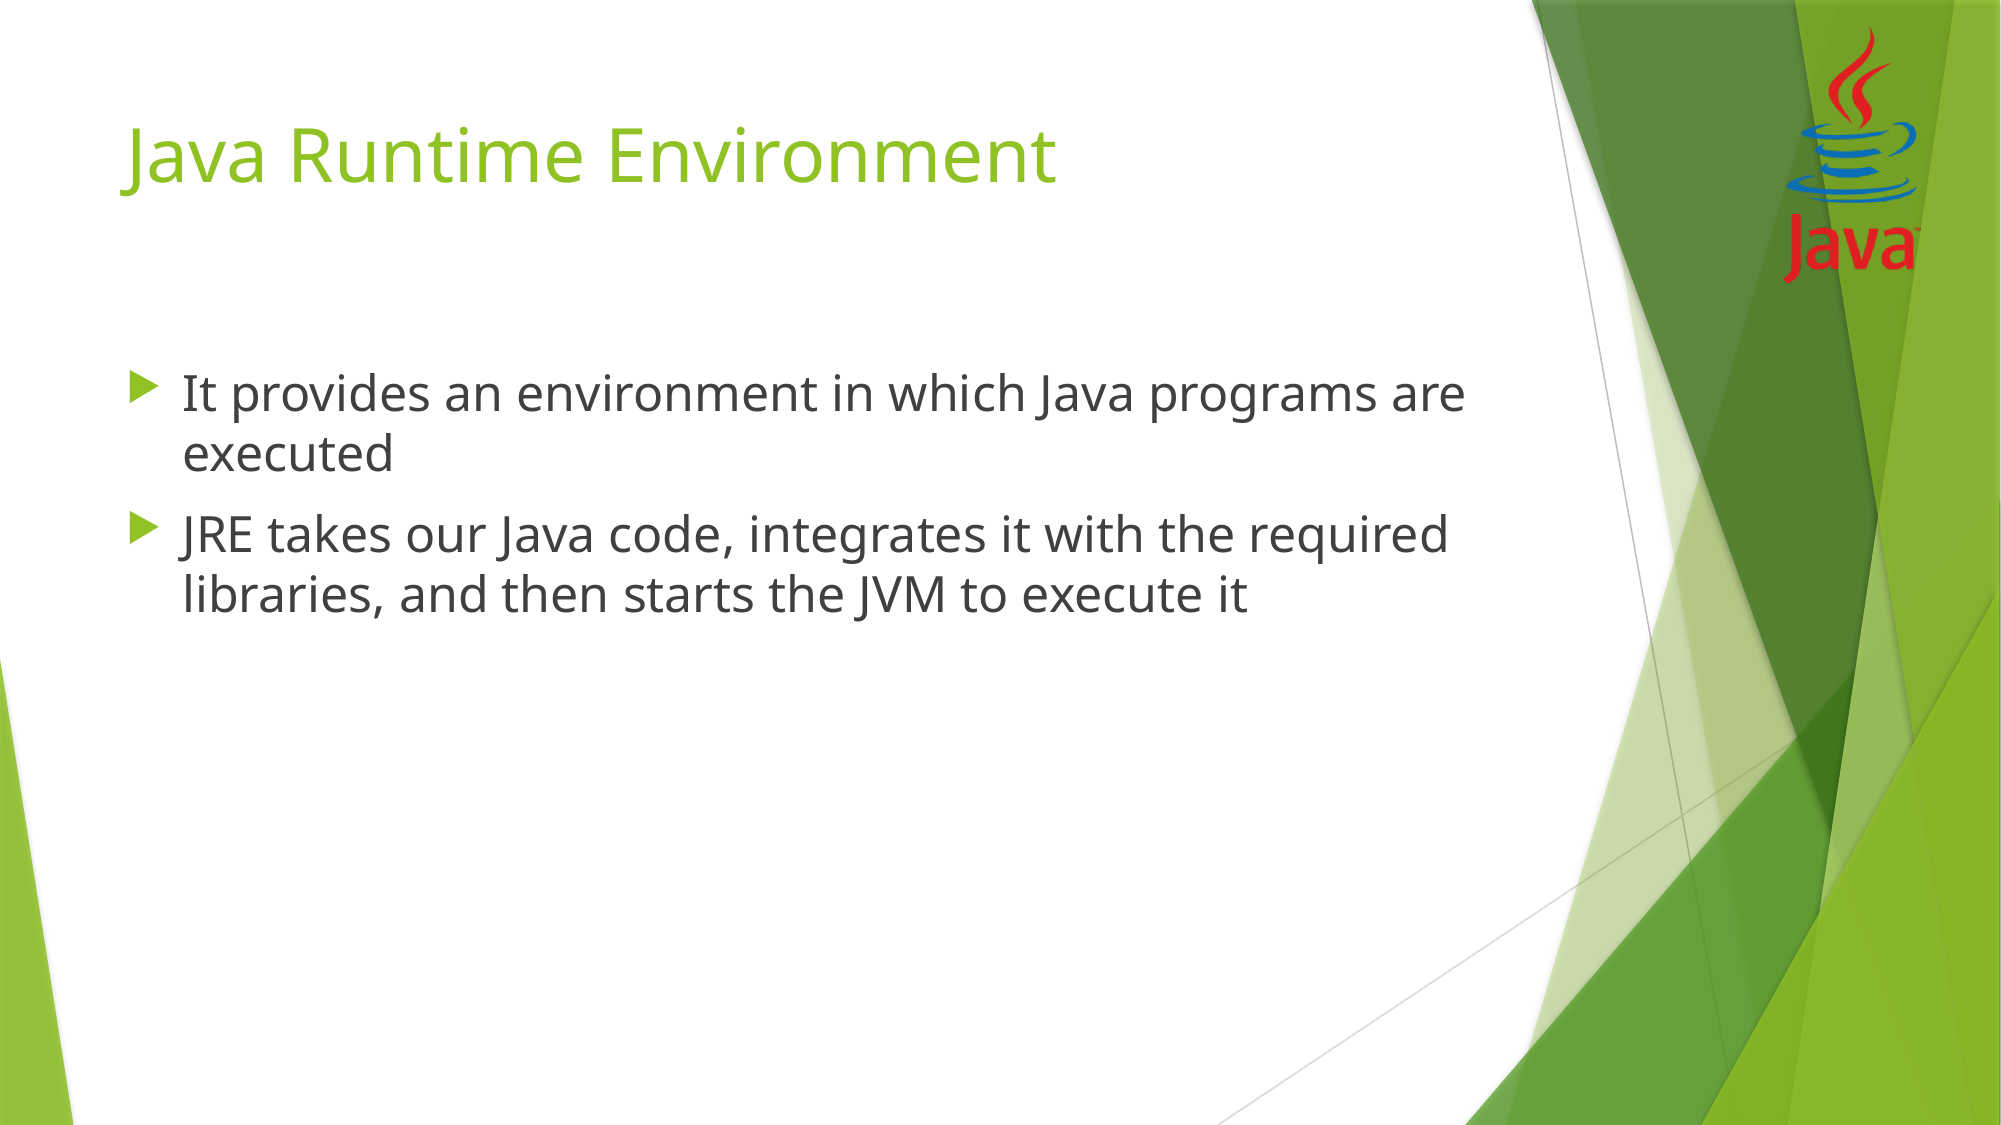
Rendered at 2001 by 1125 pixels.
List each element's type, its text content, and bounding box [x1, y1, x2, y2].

list It provides an environment in which Java programs are executed JRE takes our Java code, integrates it with the required libraries, and then starts the JVM to execute it [111, 354, 1522, 992]
picture [1701, 4, 2001, 306]
title Java Runtime Environment [111, 99, 1522, 317]
